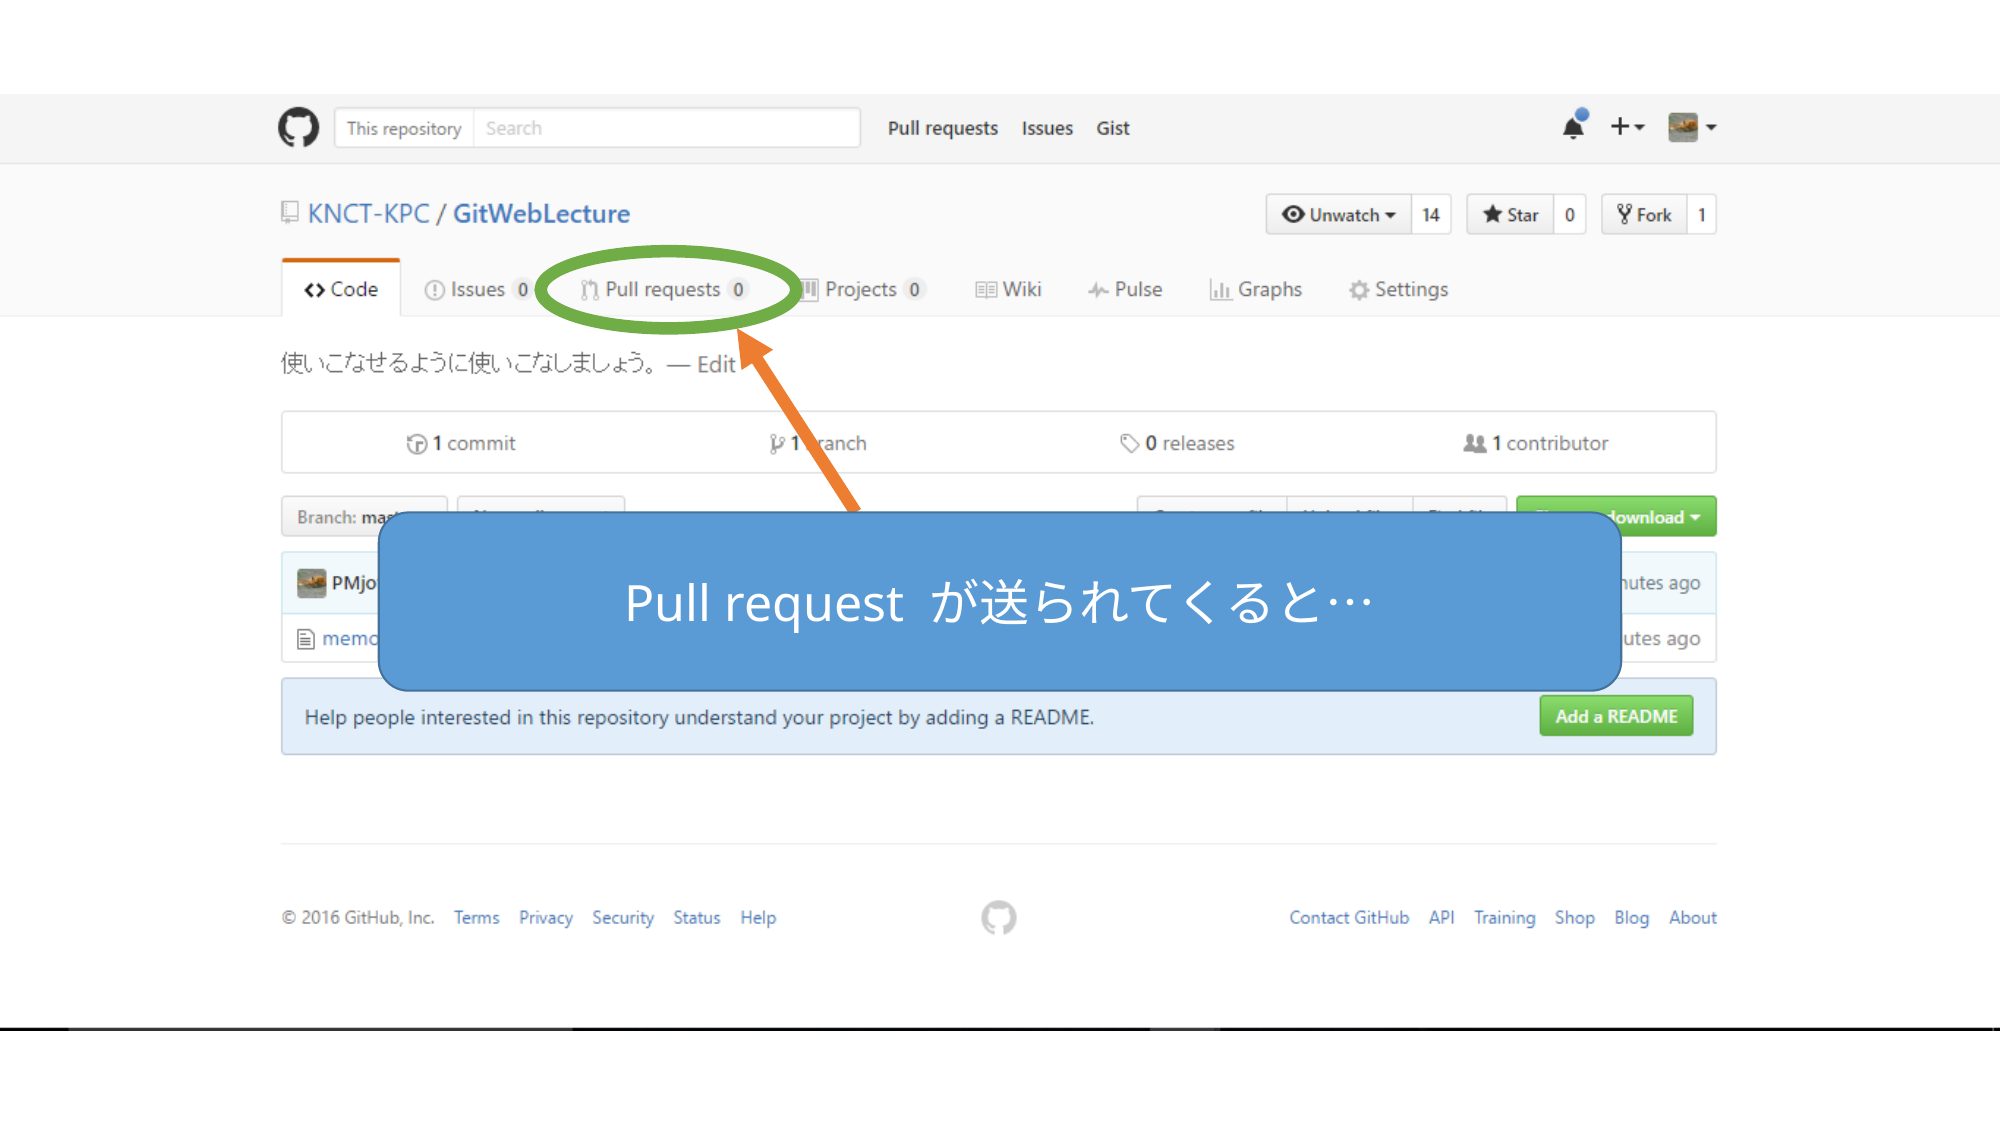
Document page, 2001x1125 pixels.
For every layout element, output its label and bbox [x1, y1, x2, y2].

text_box [736, 328, 856, 513]
picture [0, 94, 2000, 1031]
